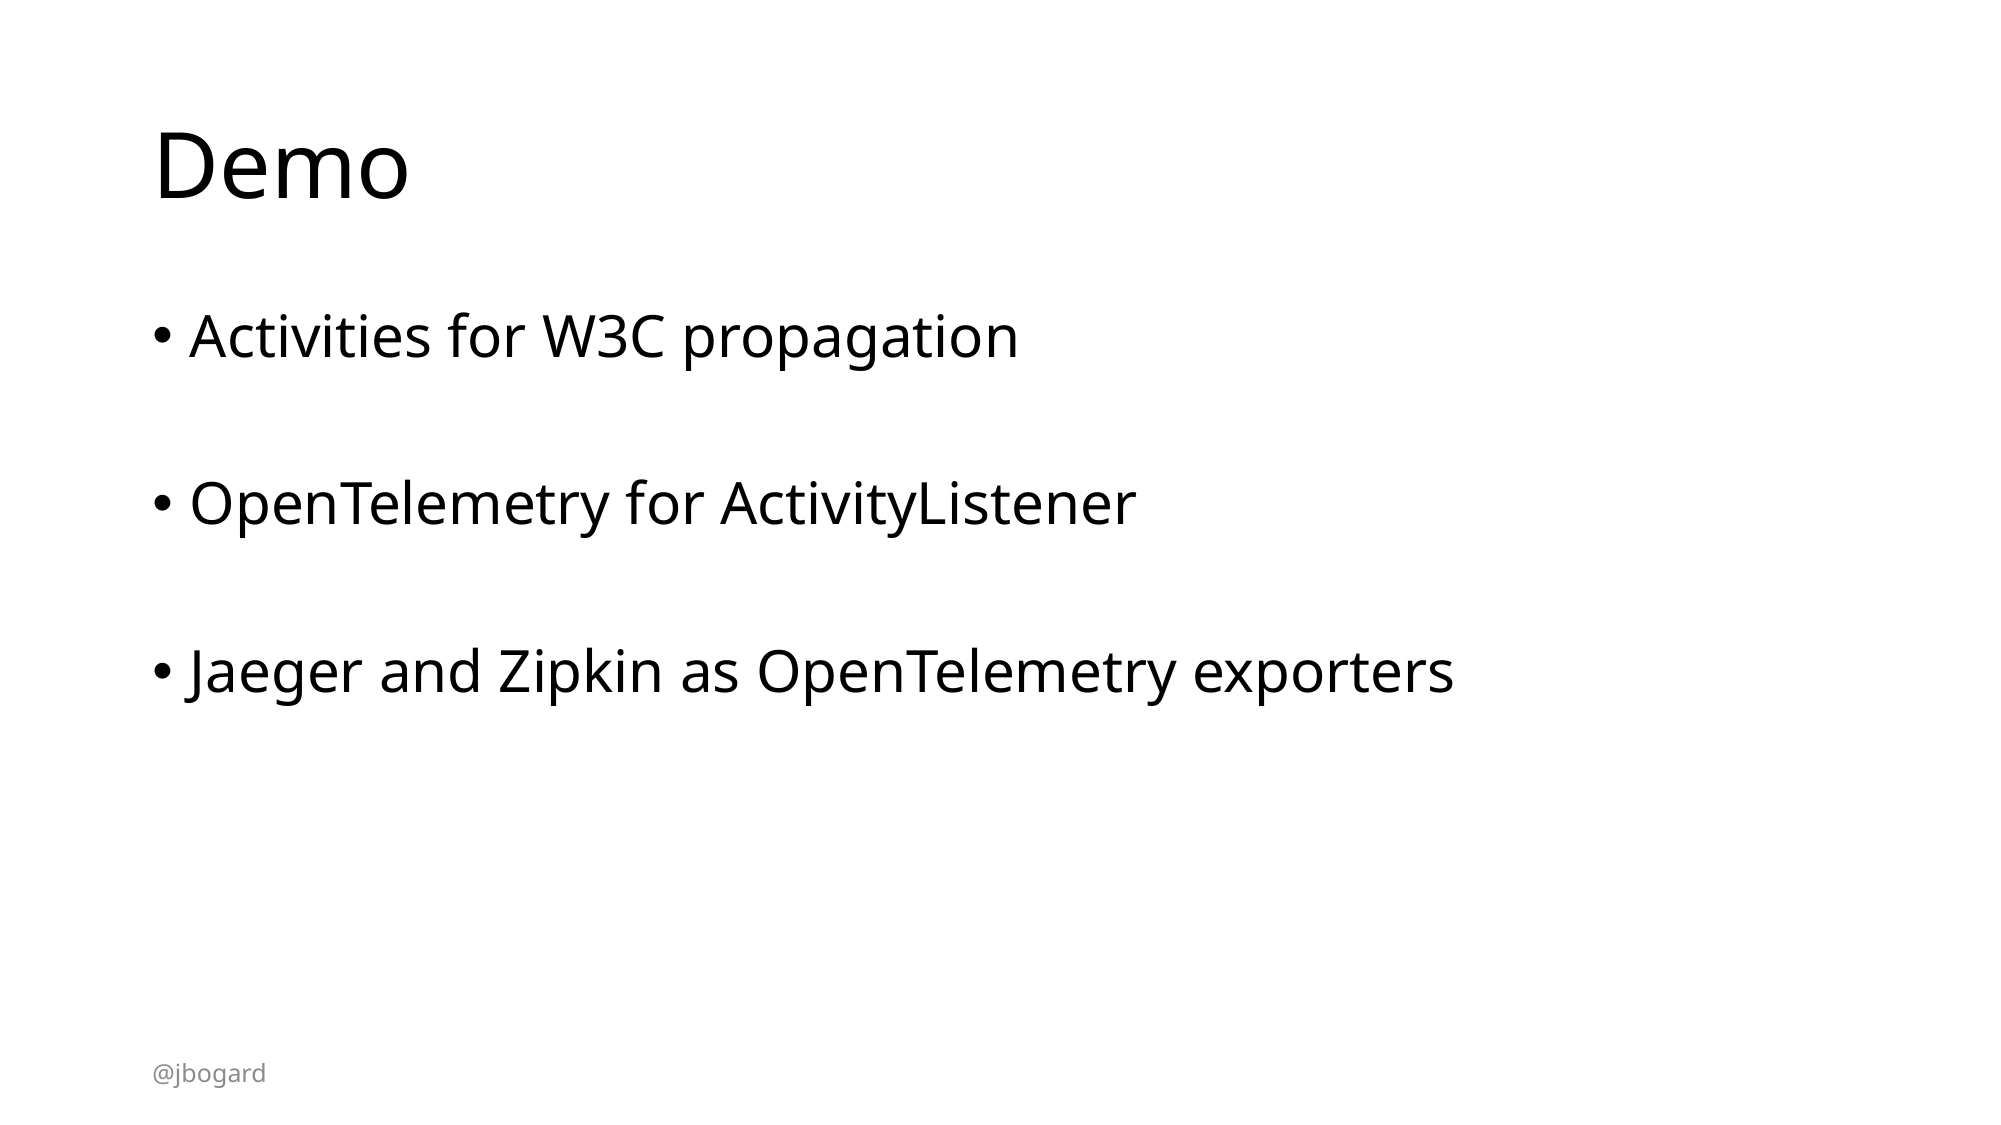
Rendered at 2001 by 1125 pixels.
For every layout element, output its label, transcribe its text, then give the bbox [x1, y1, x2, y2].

list Activities for W3C propagation OpenTelemetry for ActivityListener Jaeger and Zipkin as OpenTelemetry exporters [137, 299, 1863, 1014]
slide_number @jbogard [137, 1042, 588, 1103]
title Demo [137, 59, 1863, 278]
